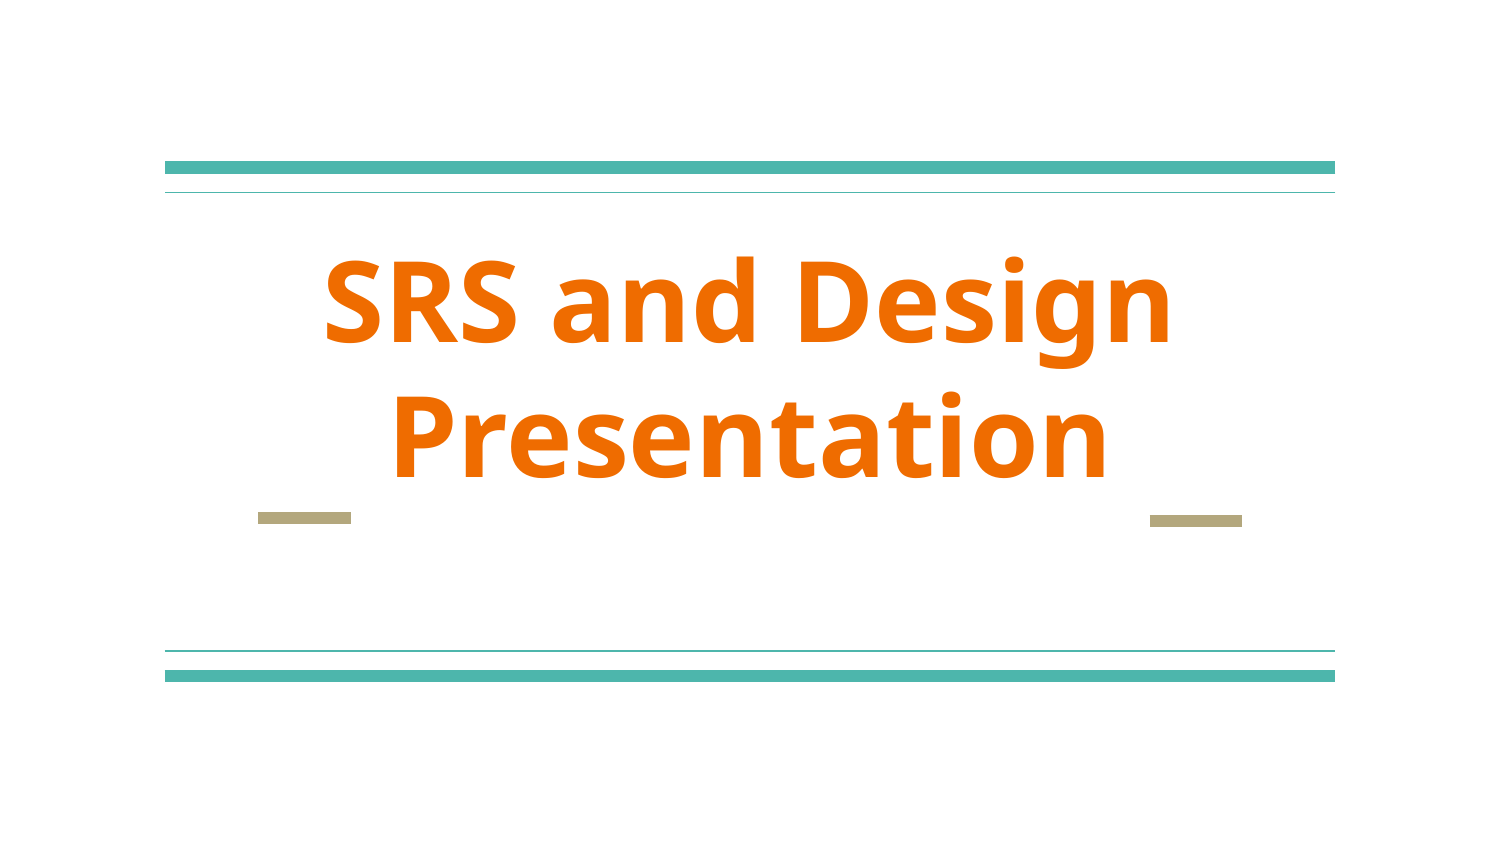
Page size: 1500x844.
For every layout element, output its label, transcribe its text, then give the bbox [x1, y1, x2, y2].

title SRS and Design Presentation [164, 205, 1336, 515]
